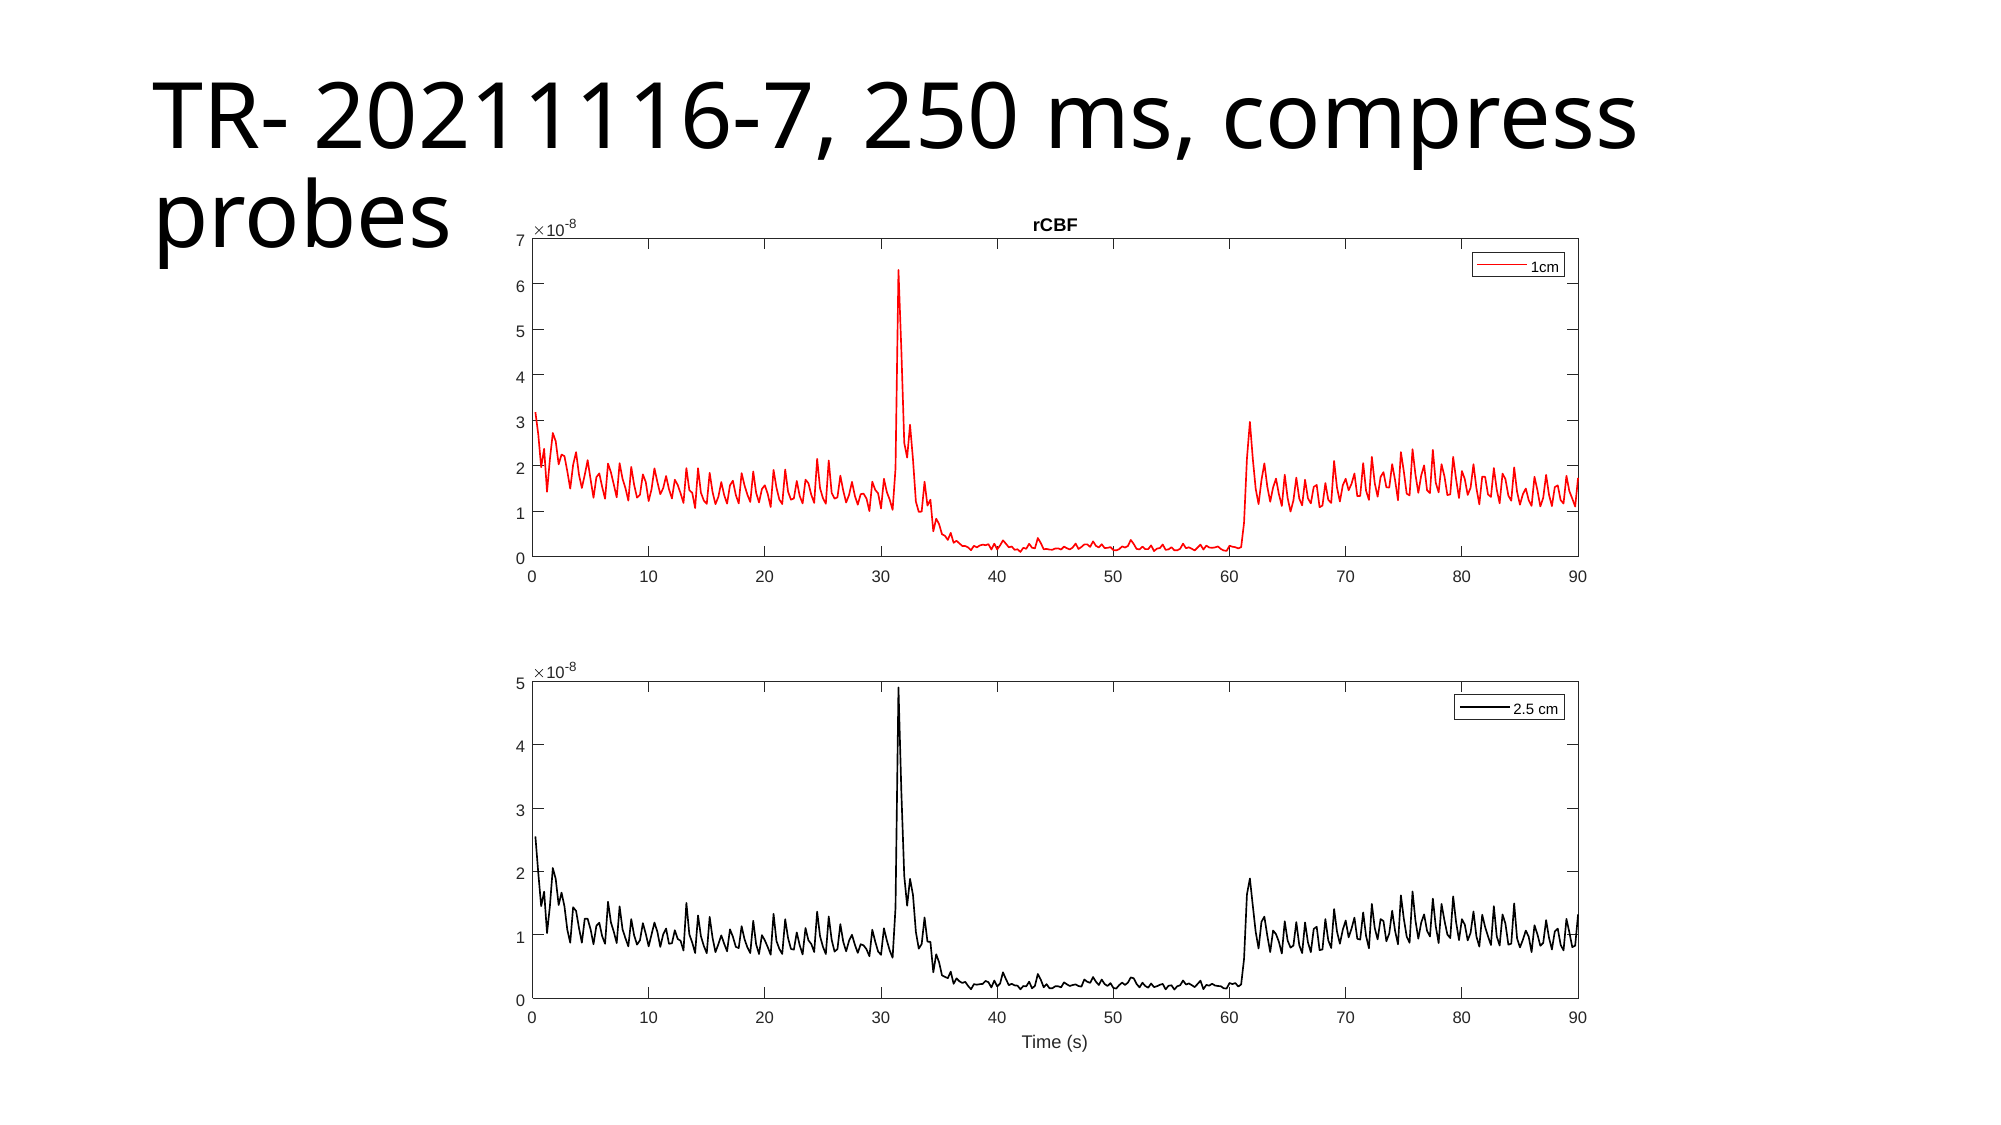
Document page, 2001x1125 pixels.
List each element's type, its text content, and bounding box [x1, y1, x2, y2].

picture [356, 168, 1706, 1101]
title TR- 20211116-7, 250 ms, compress probes [137, 59, 1863, 278]
